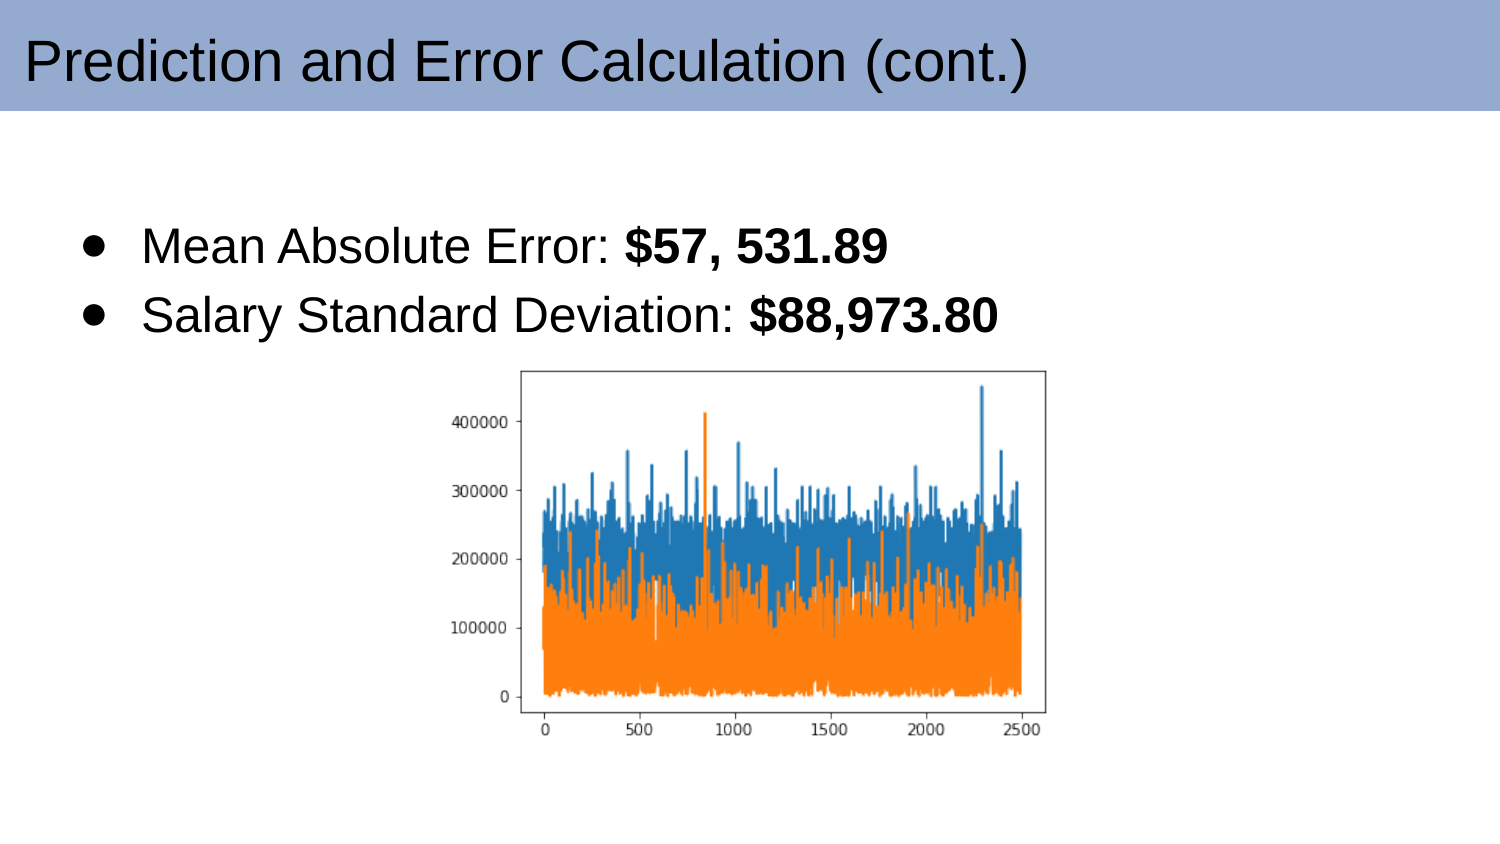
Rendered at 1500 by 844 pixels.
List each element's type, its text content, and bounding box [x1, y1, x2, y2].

picture [439, 355, 1061, 750]
text_box [0, 0, 1500, 111]
title Prediction and Error Calculation (cont.) [9, 8, 1408, 103]
list Mean Absolute Error: $57, 531.89 Salary Standard Deviation: $88,973.80 [51, 189, 1449, 750]
